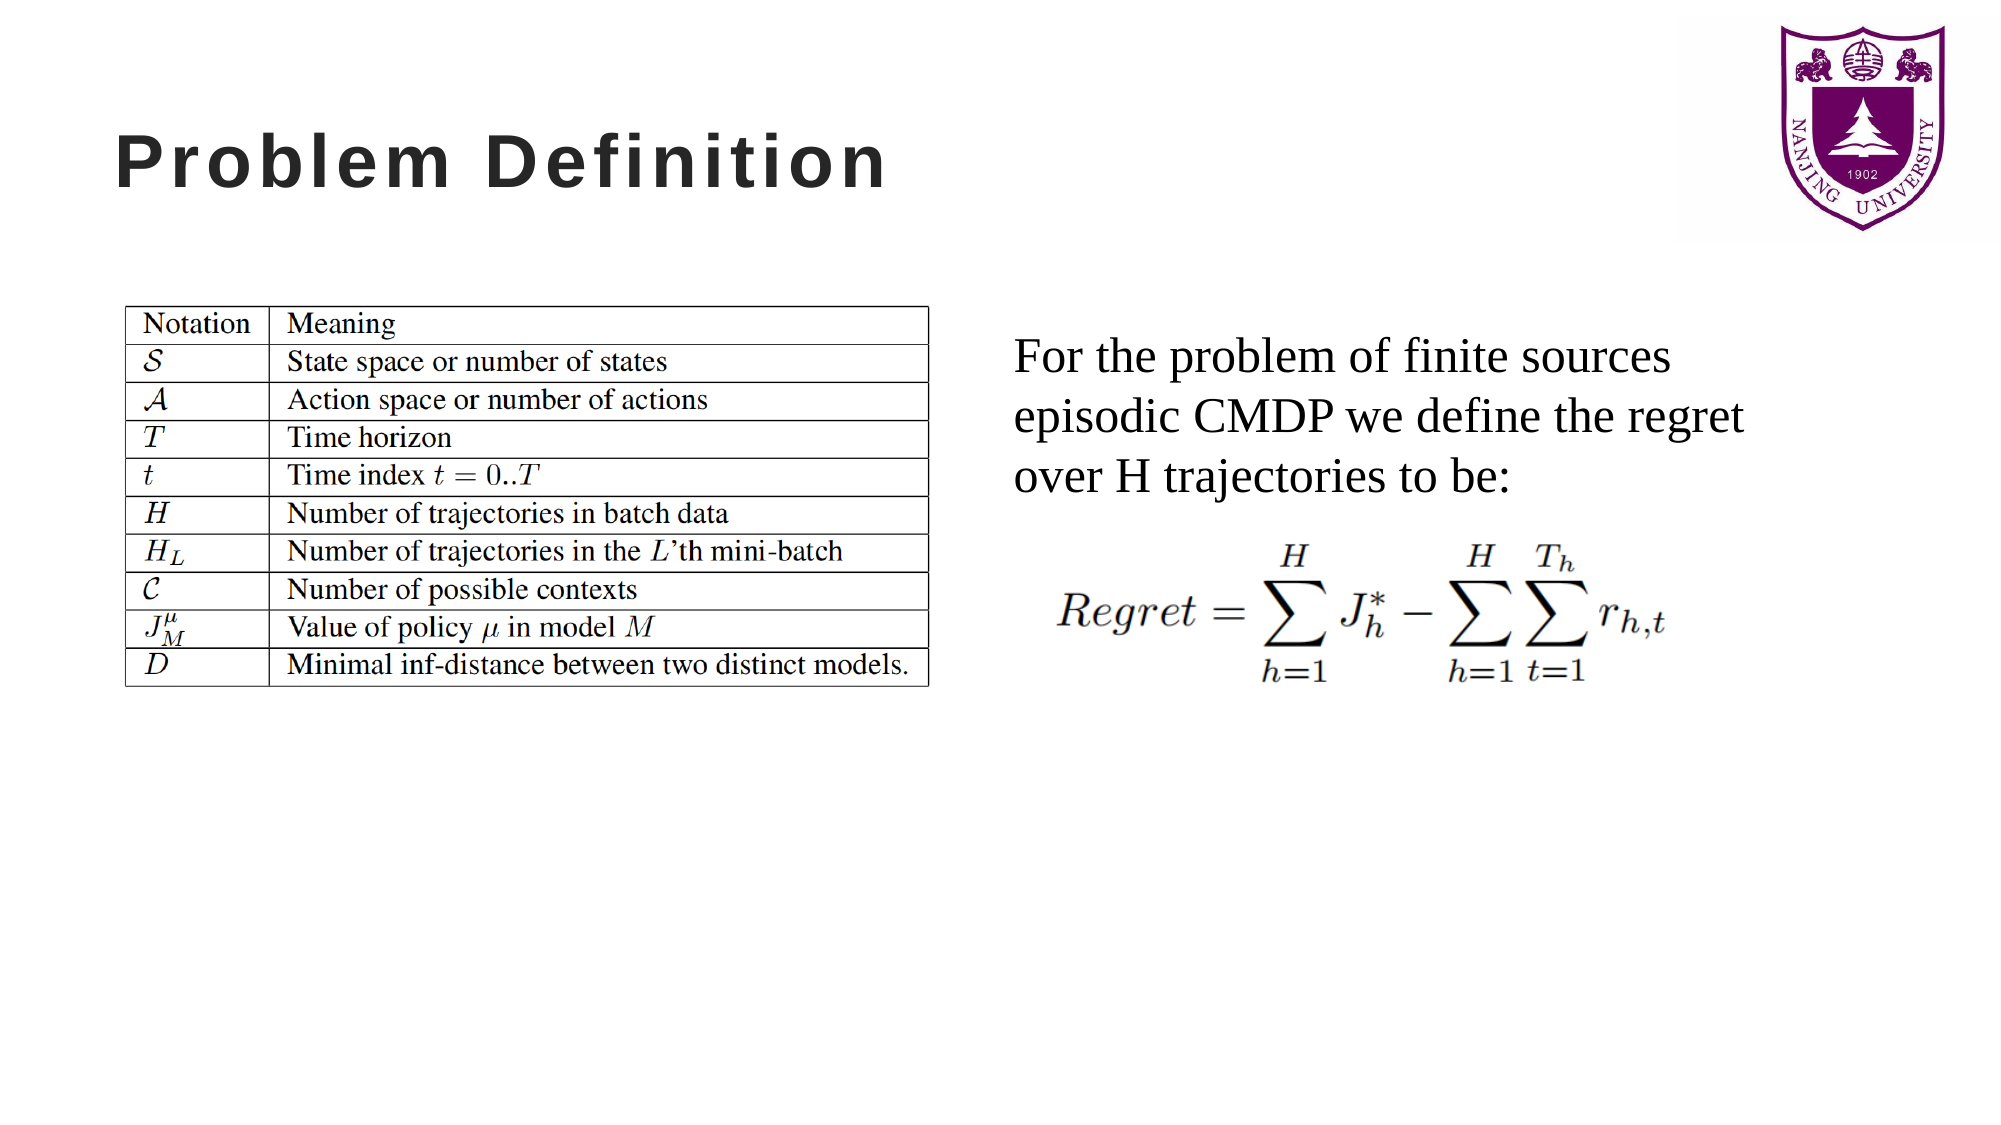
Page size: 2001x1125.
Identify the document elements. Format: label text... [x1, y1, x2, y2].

text_box For the problem of finite sources episodic CMDP we define the regret over H trajectories to be: [999, 314, 1848, 510]
picture [112, 291, 939, 696]
title Problem Definition [99, 99, 1900, 216]
picture [1042, 528, 1706, 696]
picture [1675, 15, 2001, 245]
